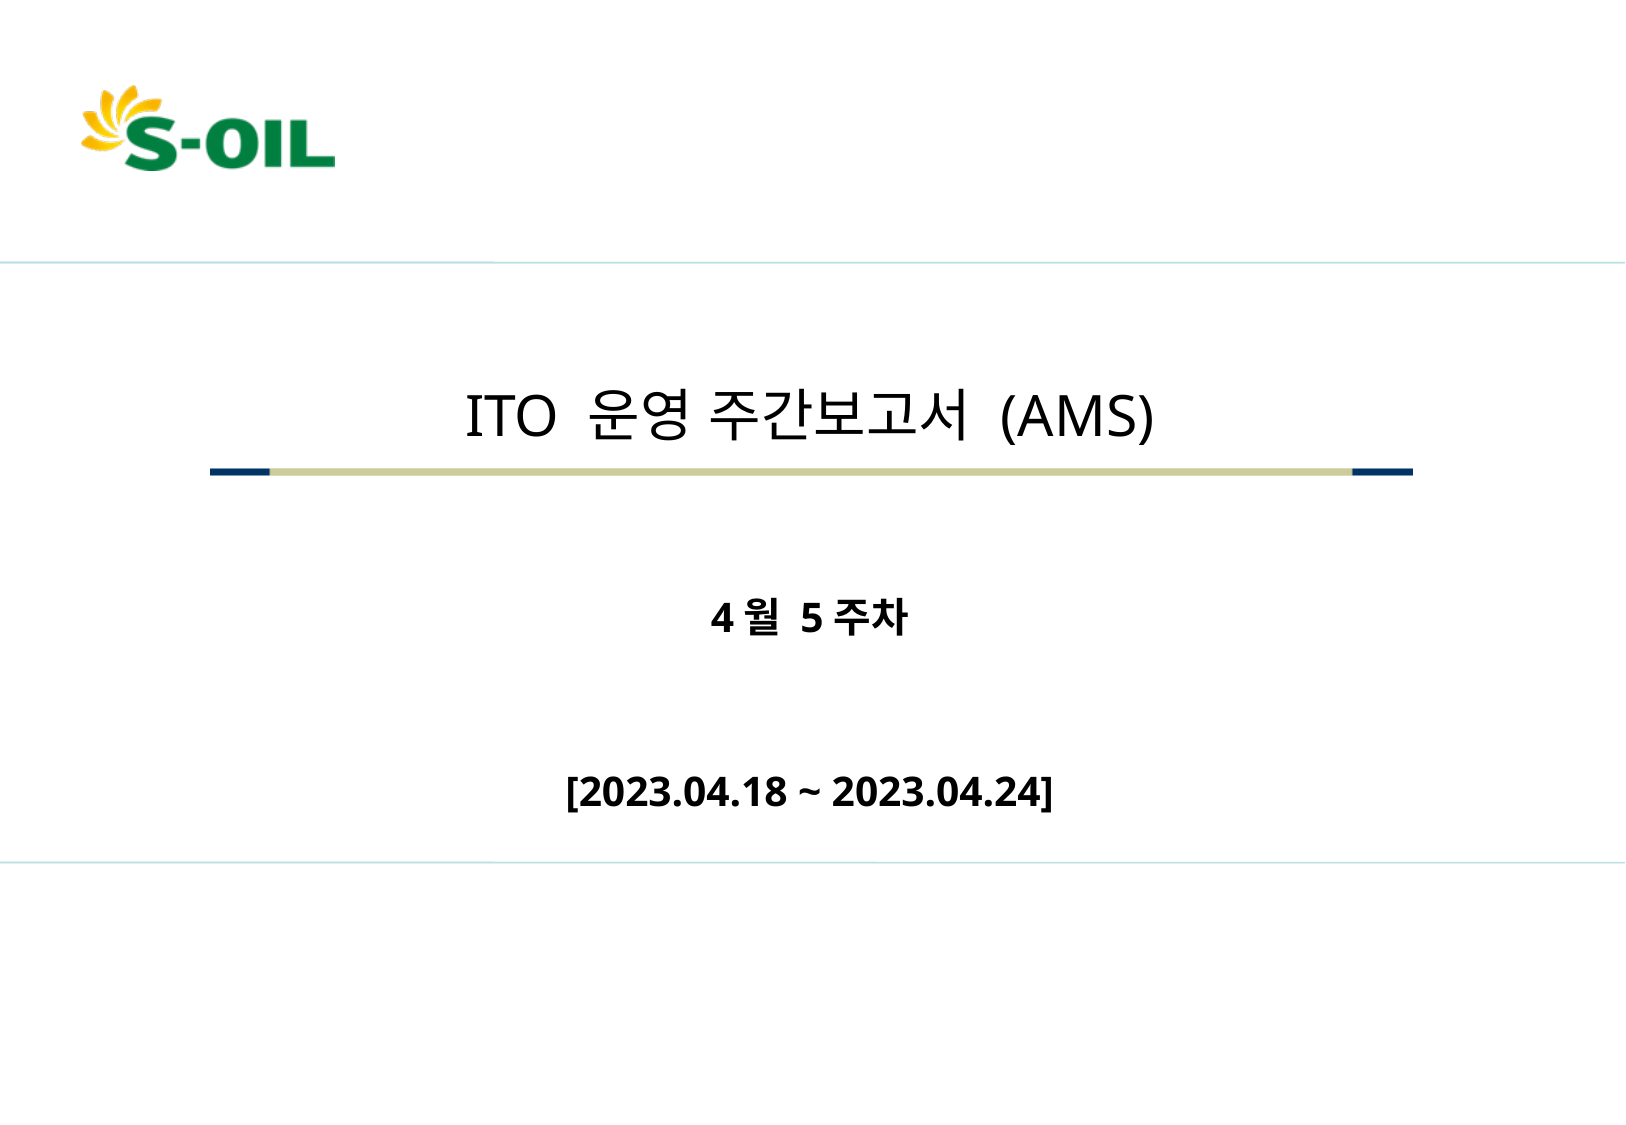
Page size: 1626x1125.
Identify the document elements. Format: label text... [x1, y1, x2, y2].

text_box [2023.04.18 ~ 2023.04.24] [497, 768, 1123, 830]
picture [210, 464, 1413, 480]
picture [81, 85, 336, 171]
text_box 4월 5주차 [696, 583, 924, 648]
text_box ITO 운영 주간보고서 (AMS) [336, 371, 1283, 455]
